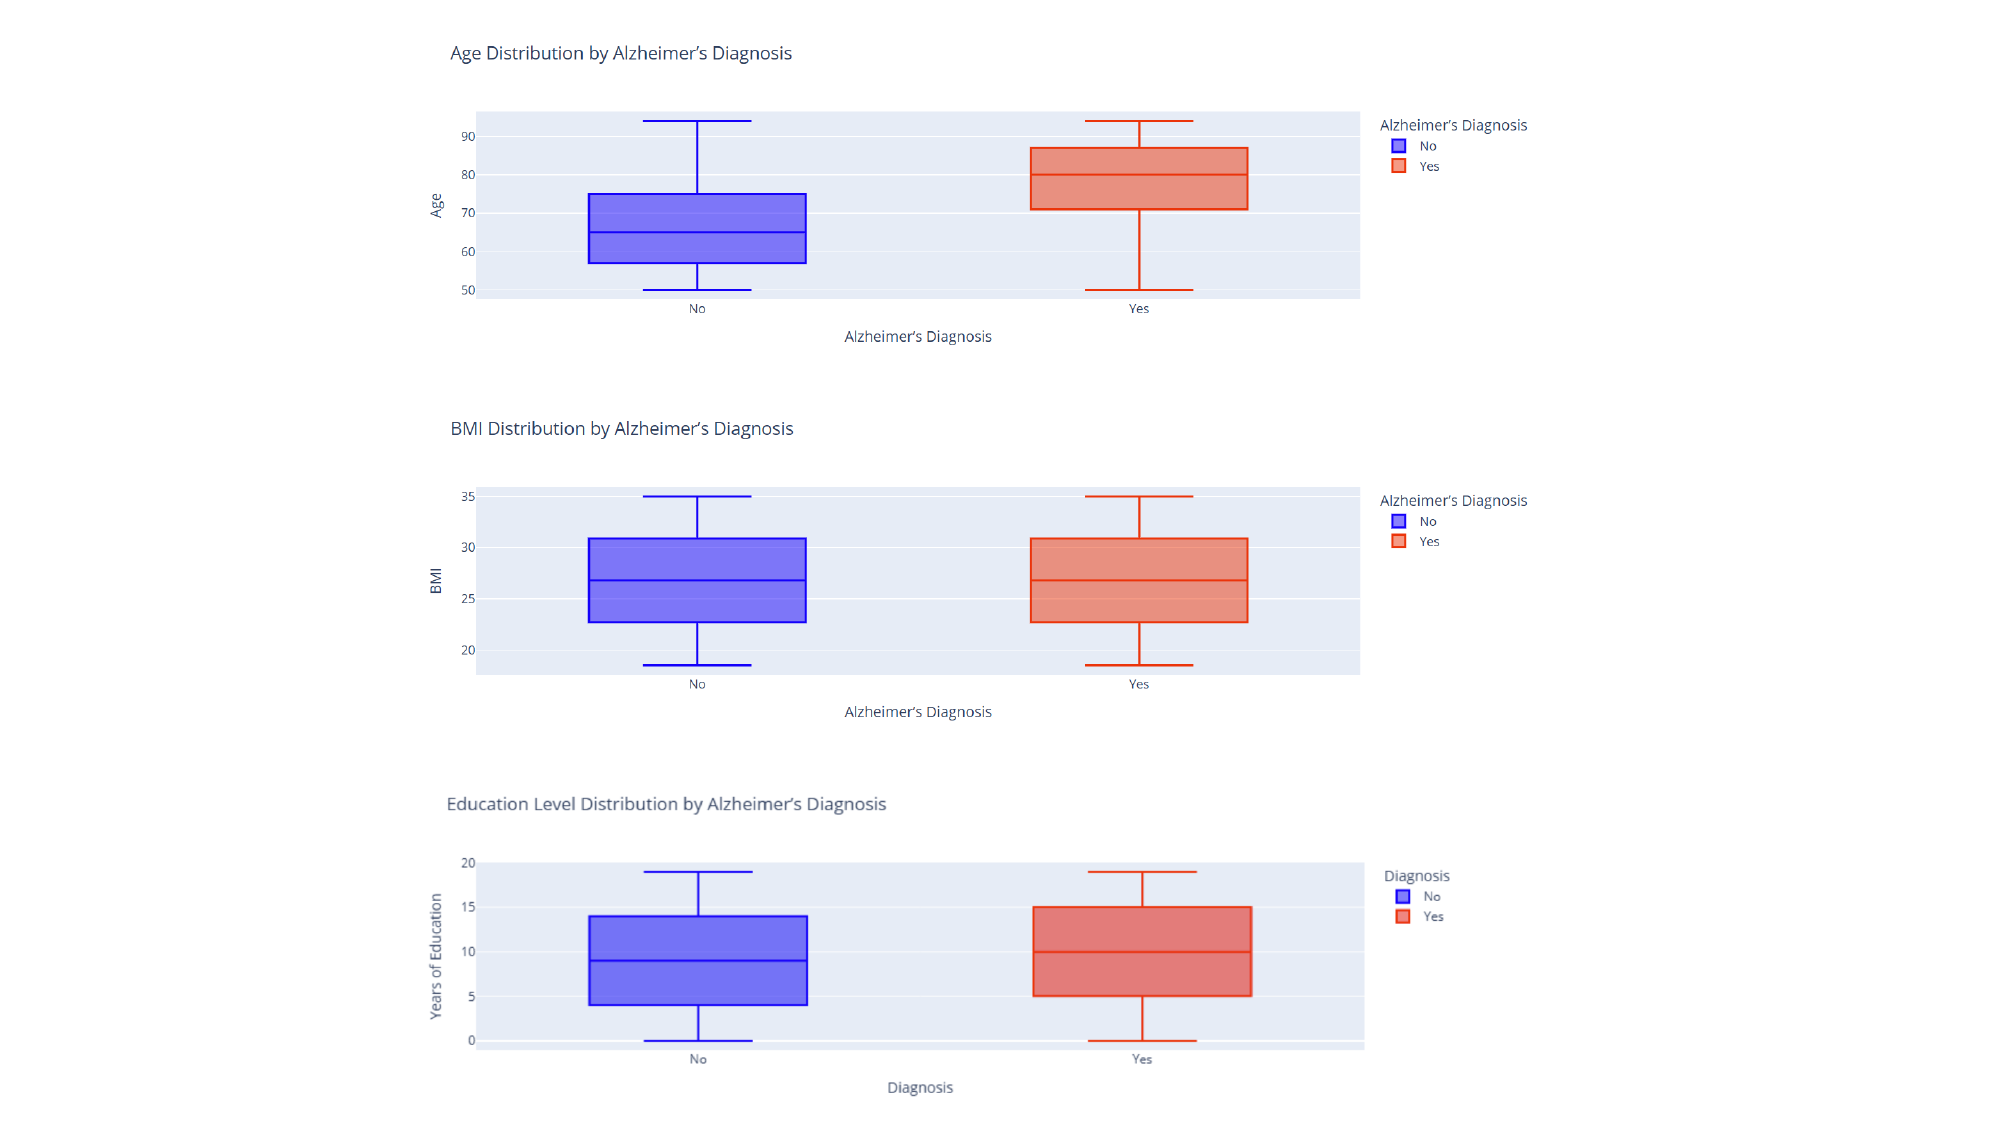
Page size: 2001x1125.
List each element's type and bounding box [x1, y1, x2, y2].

picture [414, 39, 1539, 1113]
